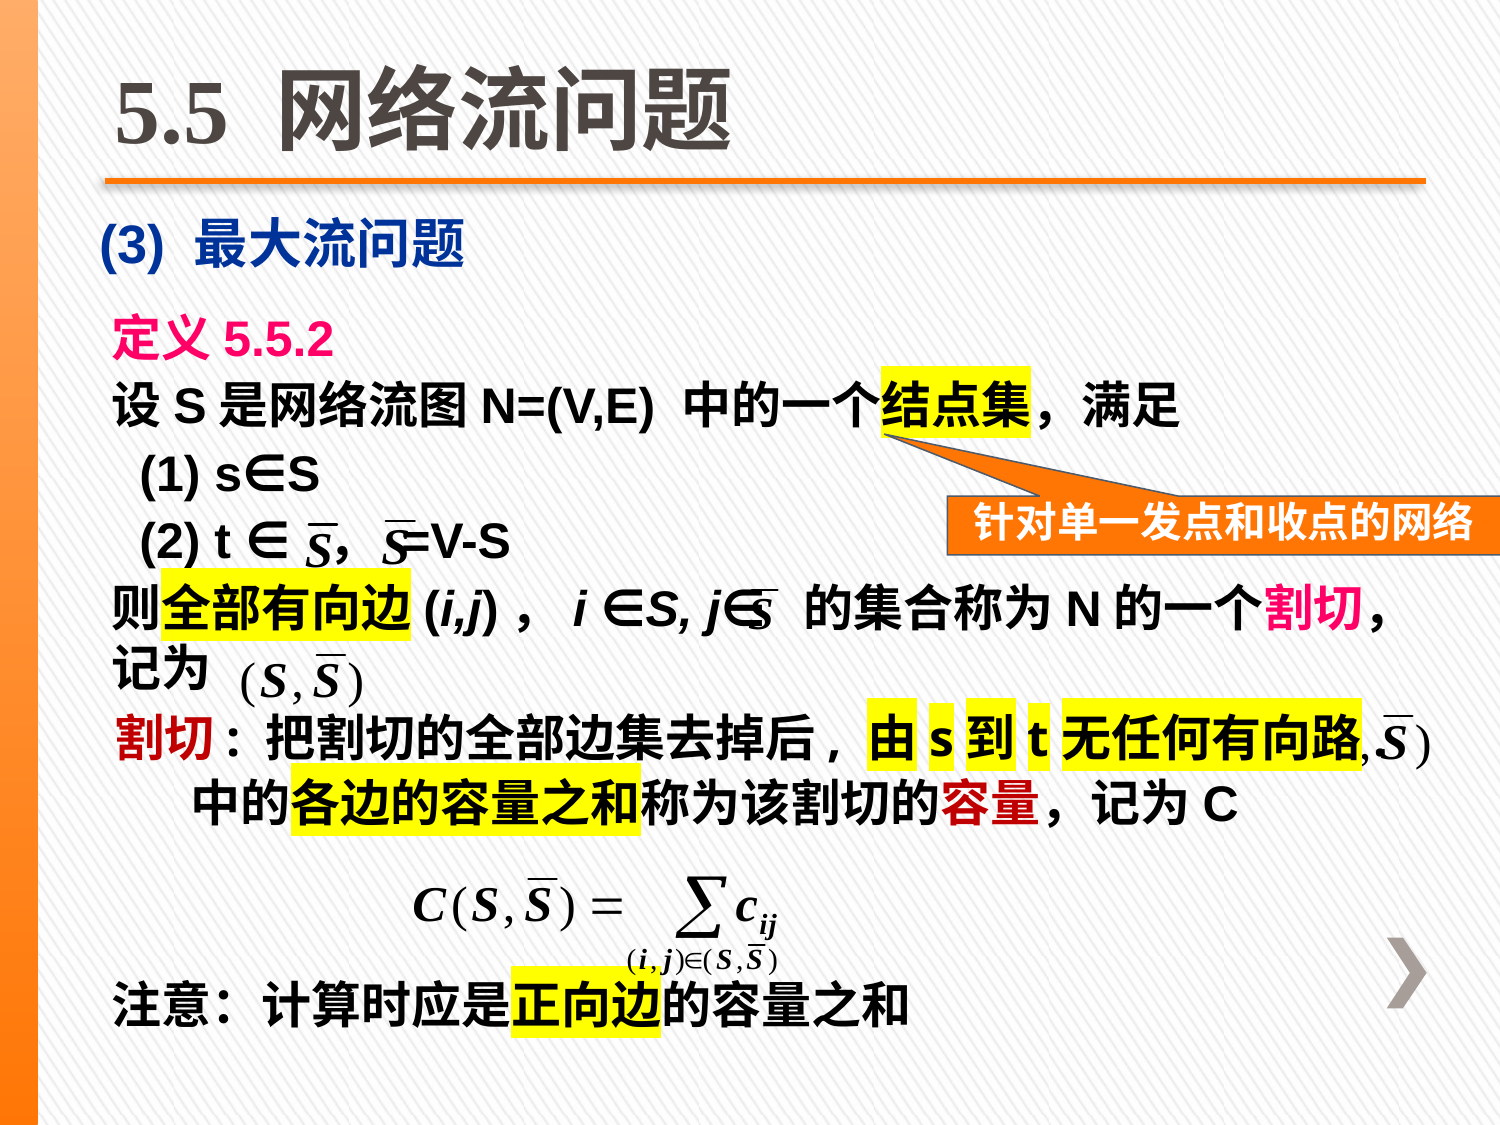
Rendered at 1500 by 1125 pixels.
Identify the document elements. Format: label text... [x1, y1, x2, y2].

text_box 针对单一发点和收点的网络 [884, 434, 1500, 555]
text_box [371, 508, 428, 578]
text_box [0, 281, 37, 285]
text_box 割切: 把割切的全部边集去掉后, 由s到t无任何有向路. [99, 698, 1500, 774]
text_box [1299, 704, 1439, 781]
text_box (3) 最大流问题 [70, 209, 888, 283]
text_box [294, 512, 350, 580]
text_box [405, 867, 790, 985]
title 5.5 网络流问题 [99, 0, 1422, 170]
text_box 定义5.5.2 设S是网络流图N=(V,E) 中的一个结点集，满足 (1) s∈S (2) t ∈ ， =V-S 则全部有向边(i,j)，i ∈S, j∈ 的集合称为N的一个割切，记为 中的各边的容量之和称为该割切的容量，记为C 注意：计算时应是正向边的容量之和 [96, 298, 1441, 1042]
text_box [738, 579, 790, 641]
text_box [232, 642, 372, 719]
